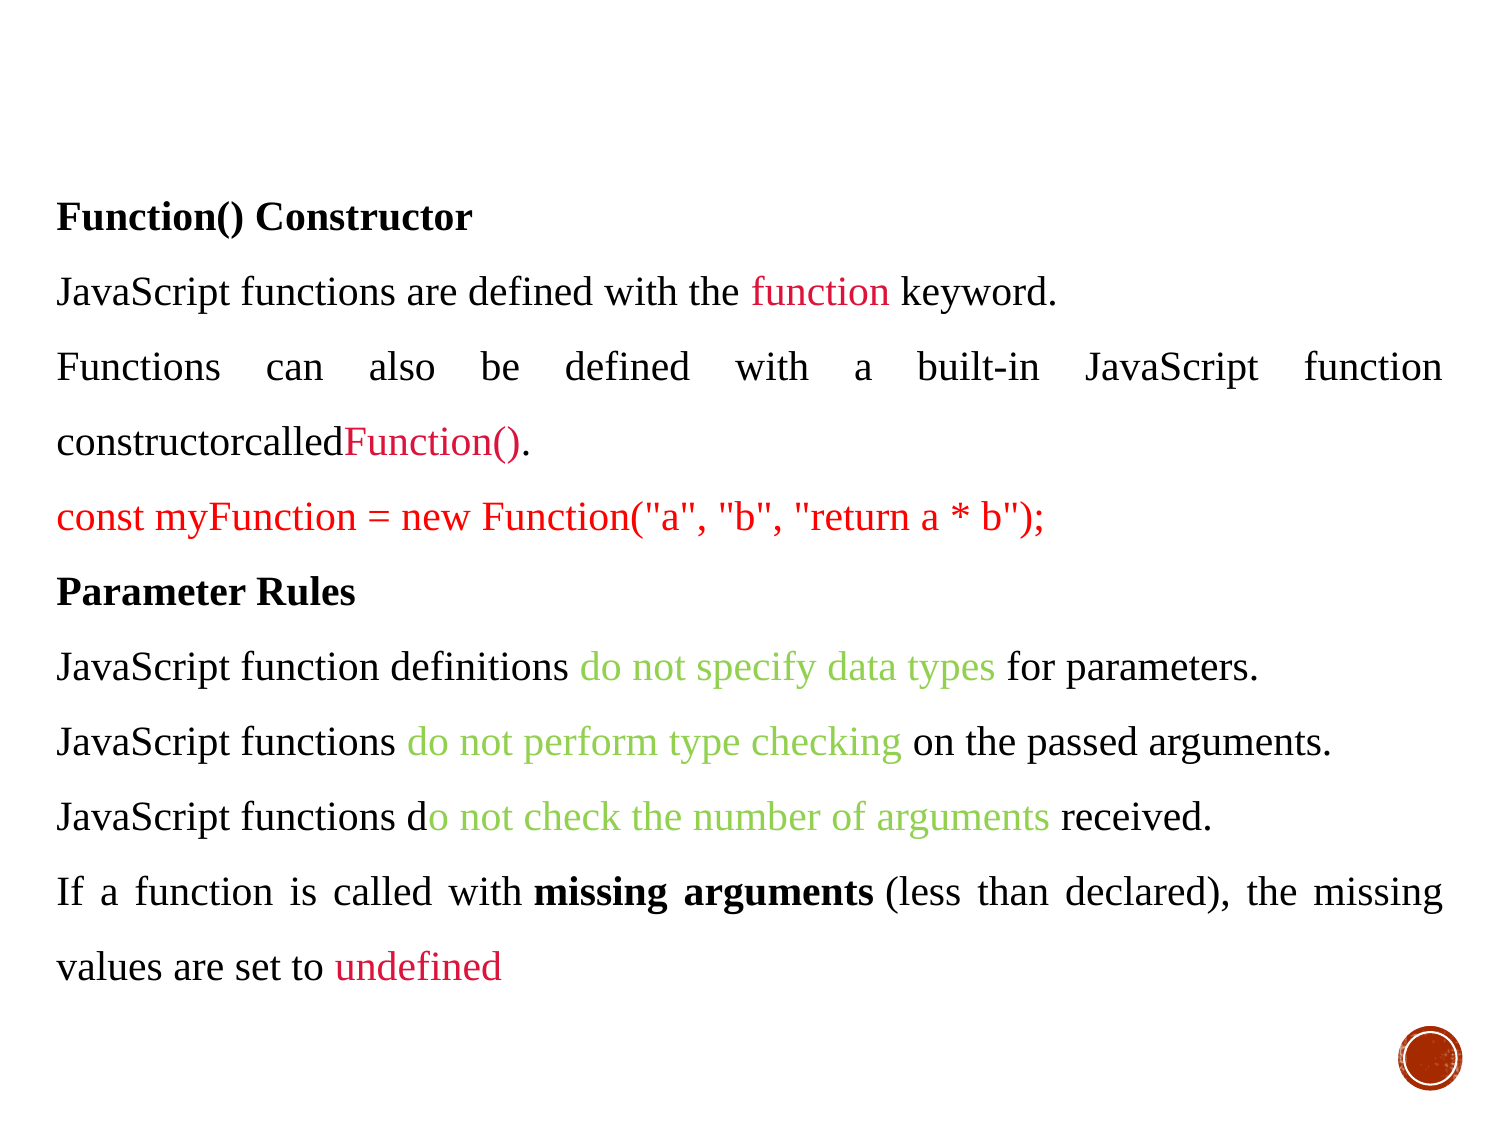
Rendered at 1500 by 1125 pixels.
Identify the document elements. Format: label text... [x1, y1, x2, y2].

text_box Function() Constructor JavaScript functions are defined with the function keyword. Functions can also be defined with a built-in JavaScript function constructorcalledFunction(). const myFunction = new Function("a", "b", "return a * b"); Parameter Rules JavaScript function definitions do not specify data types for parameters. JavaScript functions do not perform type checking on the passed arguments. JavaScript functions do not check the number of arguments received. If a function is called with missing arguments (less than declared), the missing values are set to undefined [56, 149, 1444, 1004]
